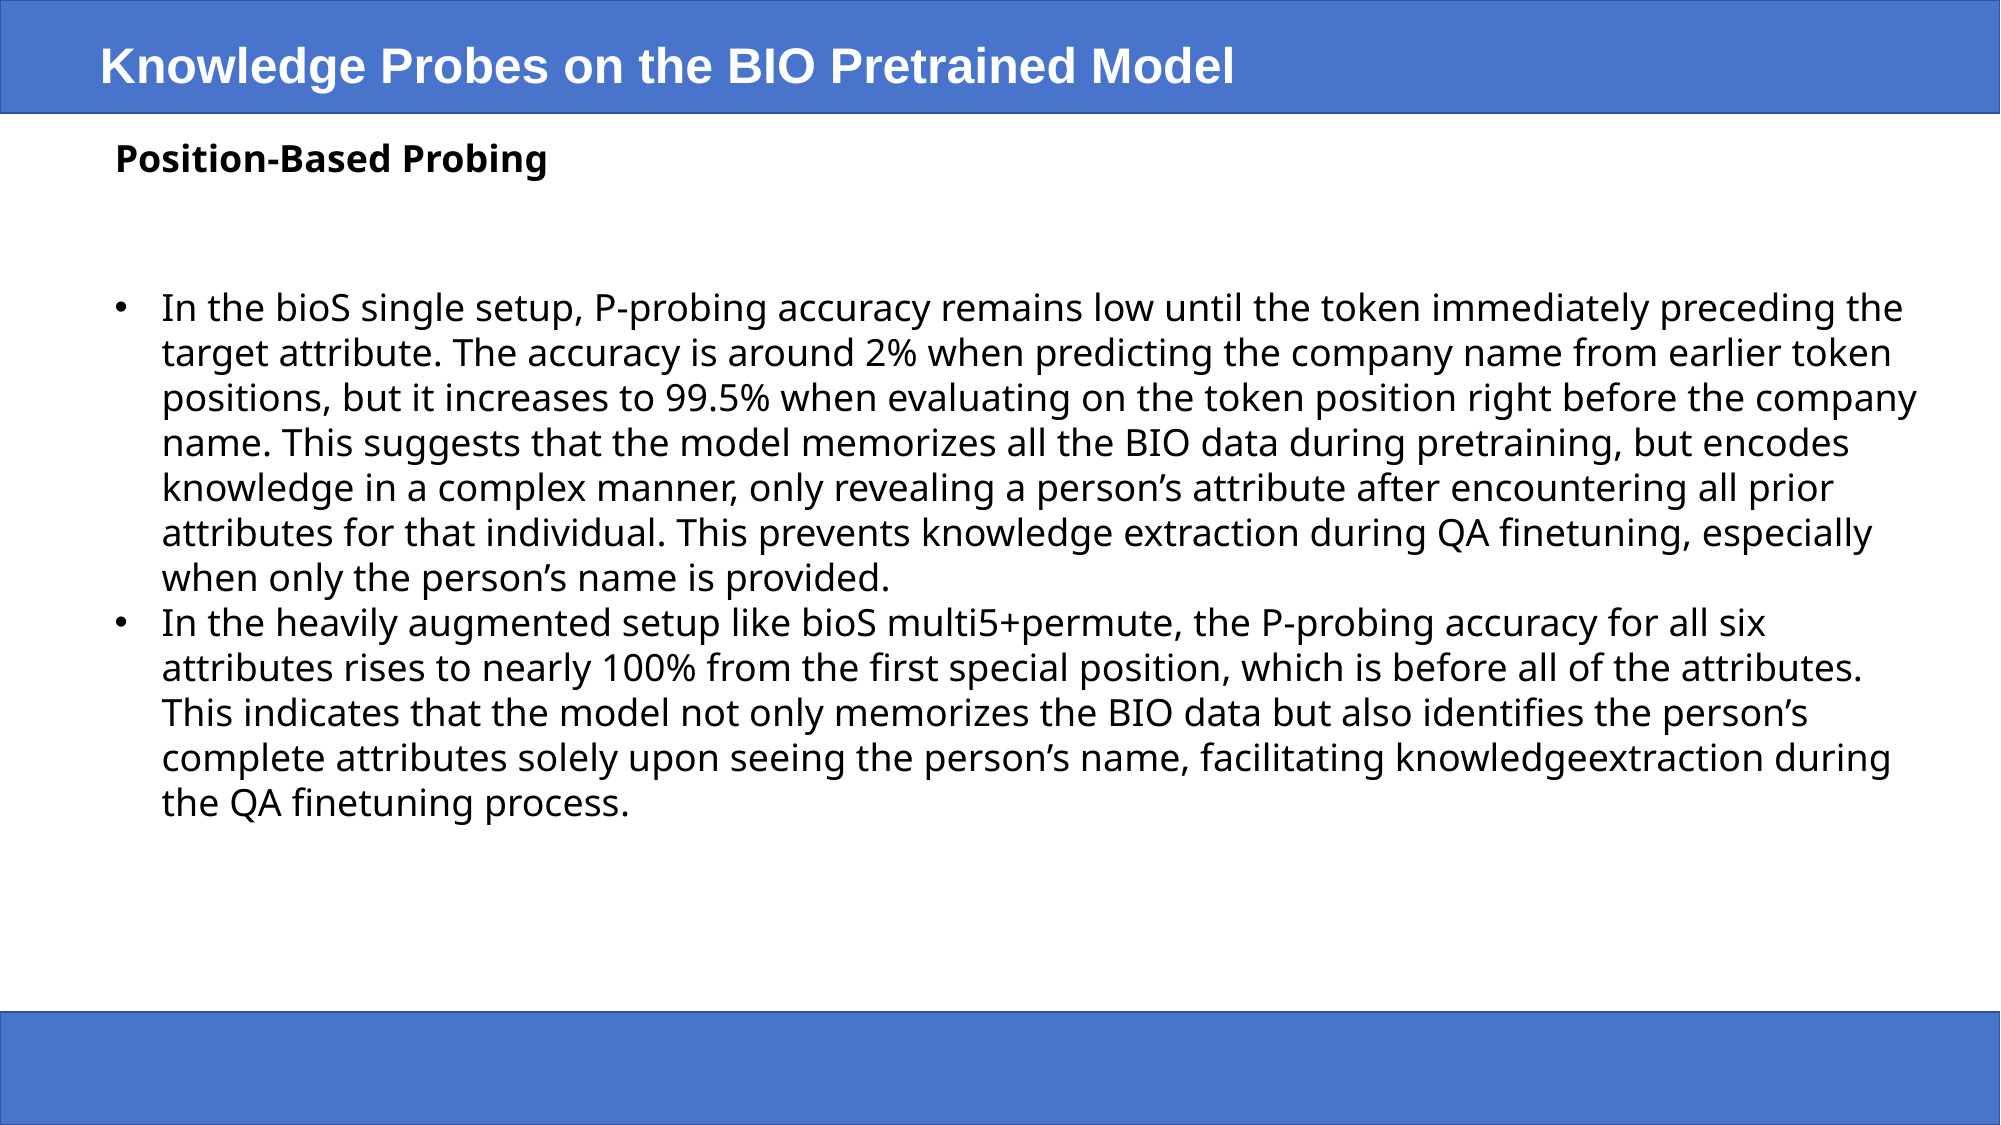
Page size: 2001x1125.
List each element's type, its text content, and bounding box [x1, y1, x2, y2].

text_box [0, 1011, 2000, 1125]
text_box Position-Based Probing [99, 127, 1100, 187]
text_box In the bioS single setup, P-probing accuracy remains low until the token immediately preceding the target attribute. The accuracy is around 2% when predicting the company name from earlier token positions, but it increases to 99.5% when evaluating on the token position right before the company name. This suggests that the model memorizes all the BIO data during pretraining, but encodes knowledge in a complex manner, only revealing a person’s attribute after encountering all prior attributes for that individual. This prevents knowledge extraction during QA finetuning, especially when only the person’s name is provided. In the heavily augmented setup like bioS multi5+permute, the P-probing accuracy for all six attributes rises to nearly 100% from the first special position, which is before all of the attributes. This indicates that the model not only memorizes the BIO data but also identifies the person’s complete attributes solely upon seeing the person’s name, facilitating knowledgeextraction during the QA finetuning process. [99, 276, 1939, 832]
text_box Knowledge Probes on the BIO Pretrained Model [71, 26, 1487, 101]
text_box [0, 0, 2000, 114]
